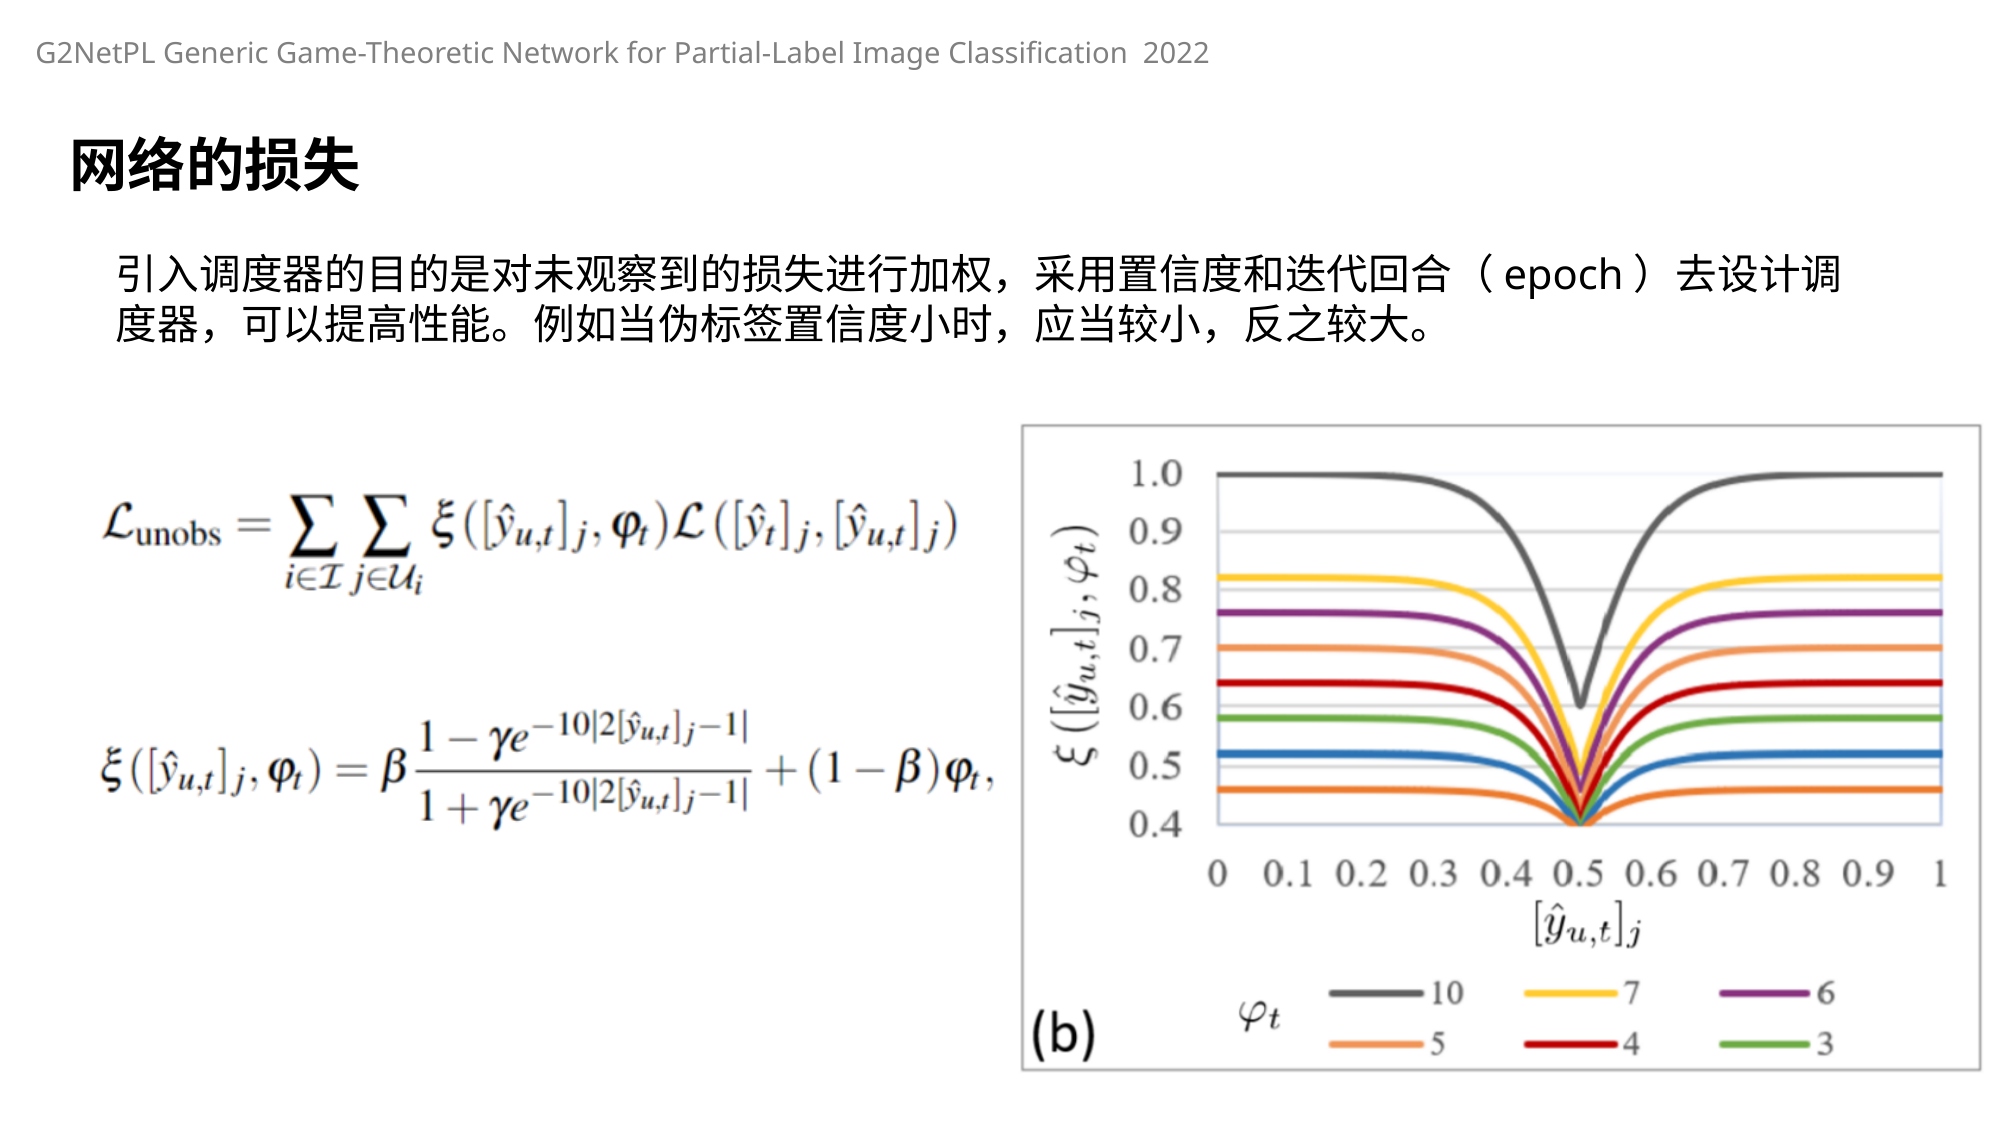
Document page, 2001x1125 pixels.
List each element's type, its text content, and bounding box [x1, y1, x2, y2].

picture [54, 462, 1000, 616]
text_box G2NetPL Generic Game-Theoretic Network for Partial-Label Image Classification 2022 [20, 26, 1789, 77]
picture [54, 421, 2000, 1087]
text_box 网络的损失 [54, 121, 829, 206]
